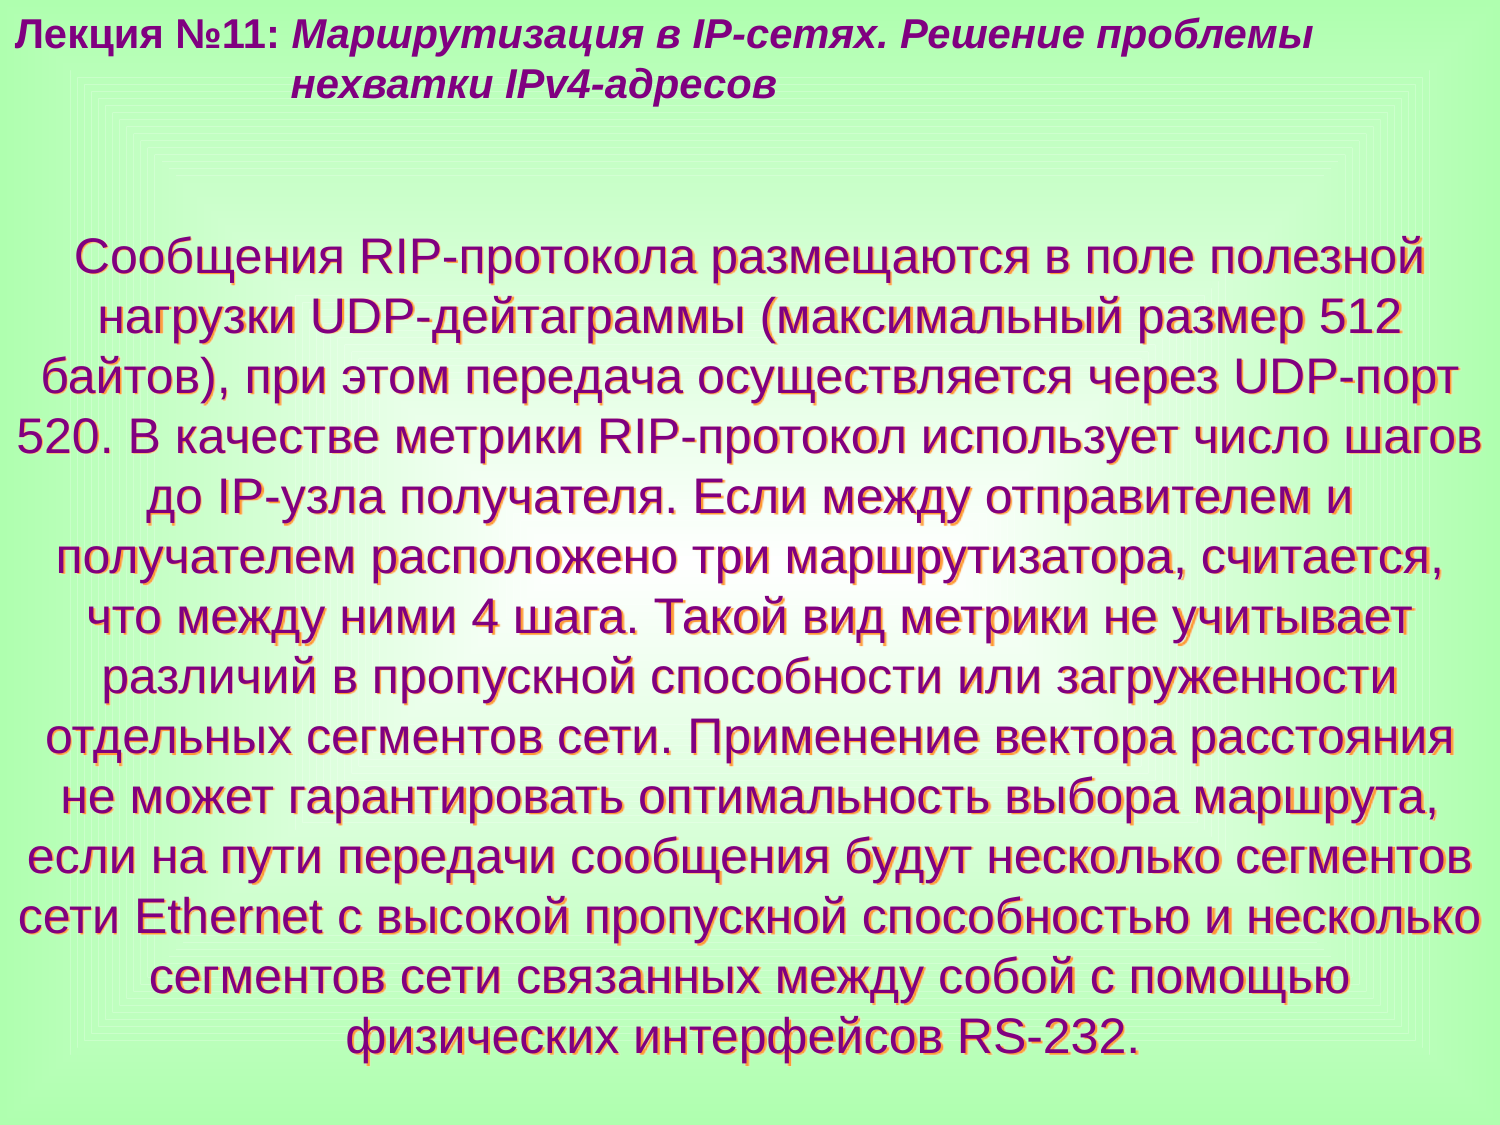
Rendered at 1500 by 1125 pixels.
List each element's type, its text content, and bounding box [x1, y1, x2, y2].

text_box Сообщения RIP-протокола размещаются в поле полезной нагрузки UDP-дейтаграммы (максимальный размер 512 байтов), при этом передача осуществляется через UDP-порт 520. В качестве метрики RIP-протокол использует число шагов до IP-узла получателя. Если между отправителем и получателем расположено три маршрутизатора, считается, что между ними 4 шага. Такой вид метрики не учитывает различий в пропускной способности или загруженности отдельных сегментов сети. Применение вектора расстояния не может гарантировать оптимальность выбора маршрута, если на пути передачи сообщения будут несколько сегментов сети Ethernet с высокой пропускной способностью и несколько сегментов сети связанных между собой с помощью физических интерфейсов RS-232. [0, 215, 1500, 1071]
text_box Лекция №11: Маршрутизация в IP-сетях. Решение проблемы нехватки IPv4-адресов [0, 0, 1355, 115]
